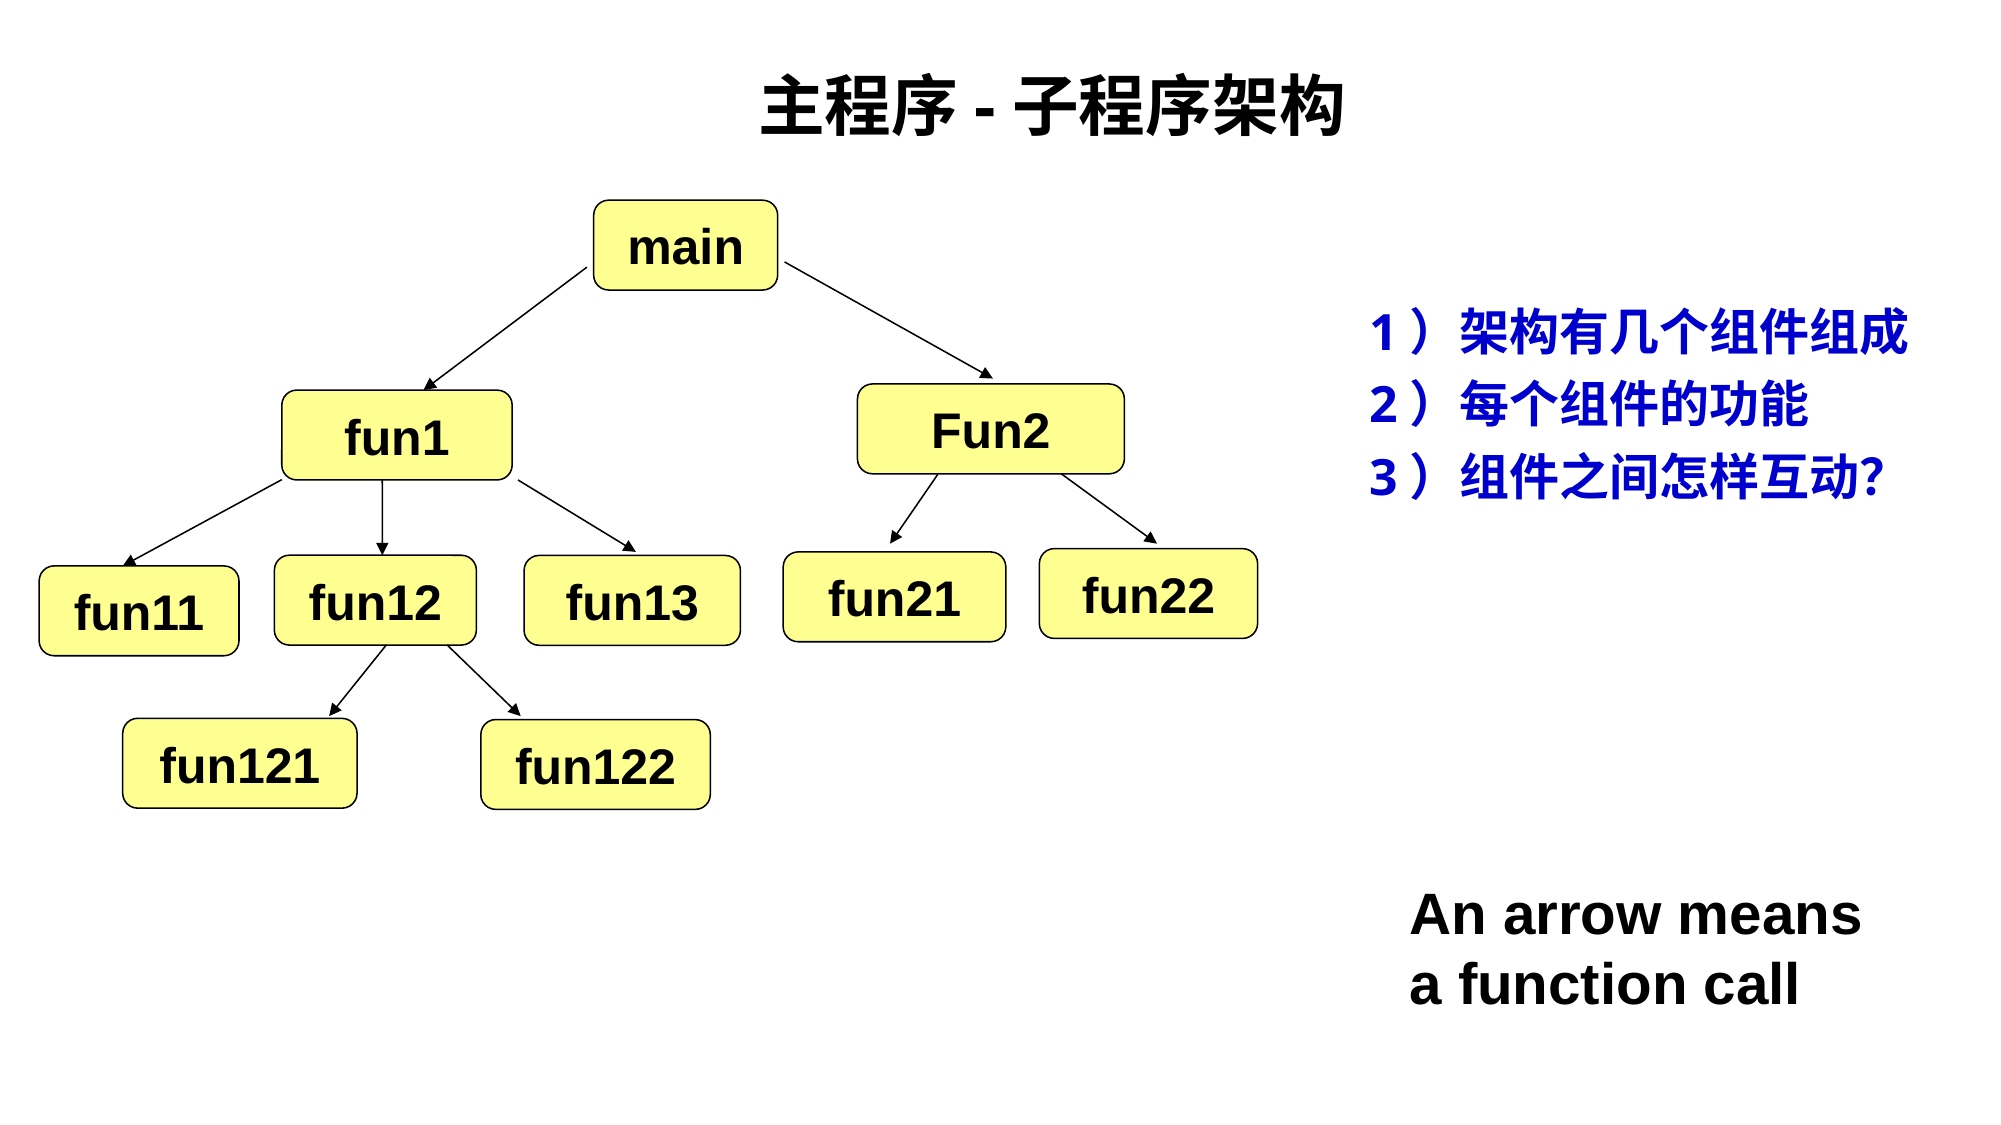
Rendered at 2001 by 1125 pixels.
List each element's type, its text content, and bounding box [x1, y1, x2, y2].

text_box fun122 [480, 719, 711, 810]
text_box fun22 [1039, 548, 1258, 639]
text_box [329, 644, 387, 717]
text_box Fun2 [857, 383, 1125, 474]
text_box [423, 267, 587, 391]
text_box An arrow means a function call [1394, 868, 1927, 1024]
text_box [1061, 473, 1158, 544]
text_box [123, 479, 282, 565]
text_box [890, 474, 938, 544]
text_box main [593, 200, 778, 291]
text_box fun12 [274, 555, 477, 646]
text_box 1）架构有几个组件组成 2）每个组件的功能 3）组件之间怎样互动？ [1354, 292, 1937, 513]
text_box fun121 [122, 718, 358, 809]
text_box fun1 [281, 390, 513, 480]
text_box [784, 261, 993, 379]
text_box [517, 479, 636, 552]
text_box [447, 644, 521, 717]
text_box fun21 [783, 551, 1006, 642]
text_box 主程序-子程序架构 [654, 56, 1375, 152]
text_box fun13 [524, 555, 741, 646]
text_box fun11 [39, 565, 239, 656]
text_box [376, 479, 389, 555]
